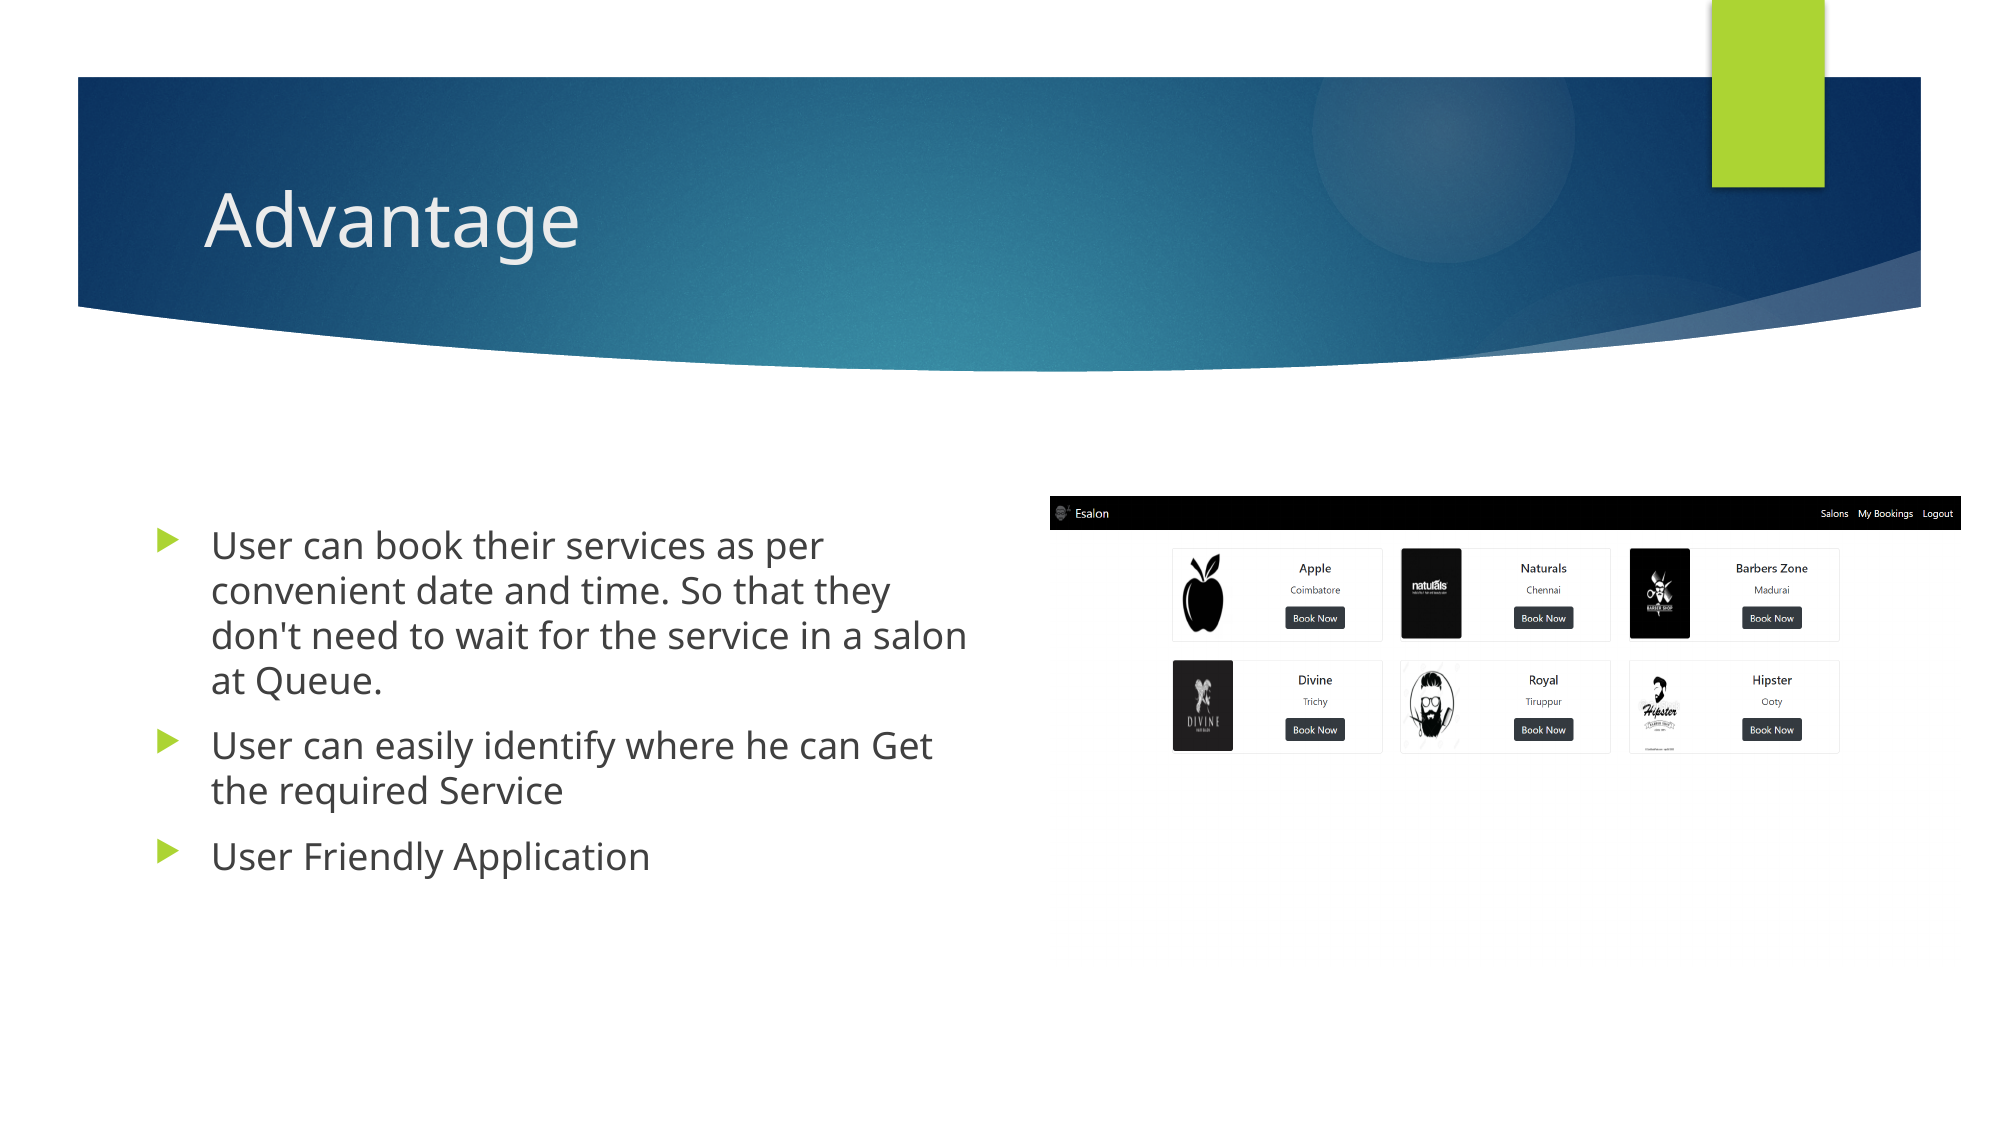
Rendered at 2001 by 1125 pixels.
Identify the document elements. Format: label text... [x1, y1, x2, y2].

list User can book their services as per convenient date and time. So that they don't need to wait for the service in a salon at Queue. User can easily identify where he can Get the required Service User Friendly Application [139, 514, 1000, 891]
title Advantage [189, 159, 1627, 276]
picture [1049, 496, 1962, 967]
